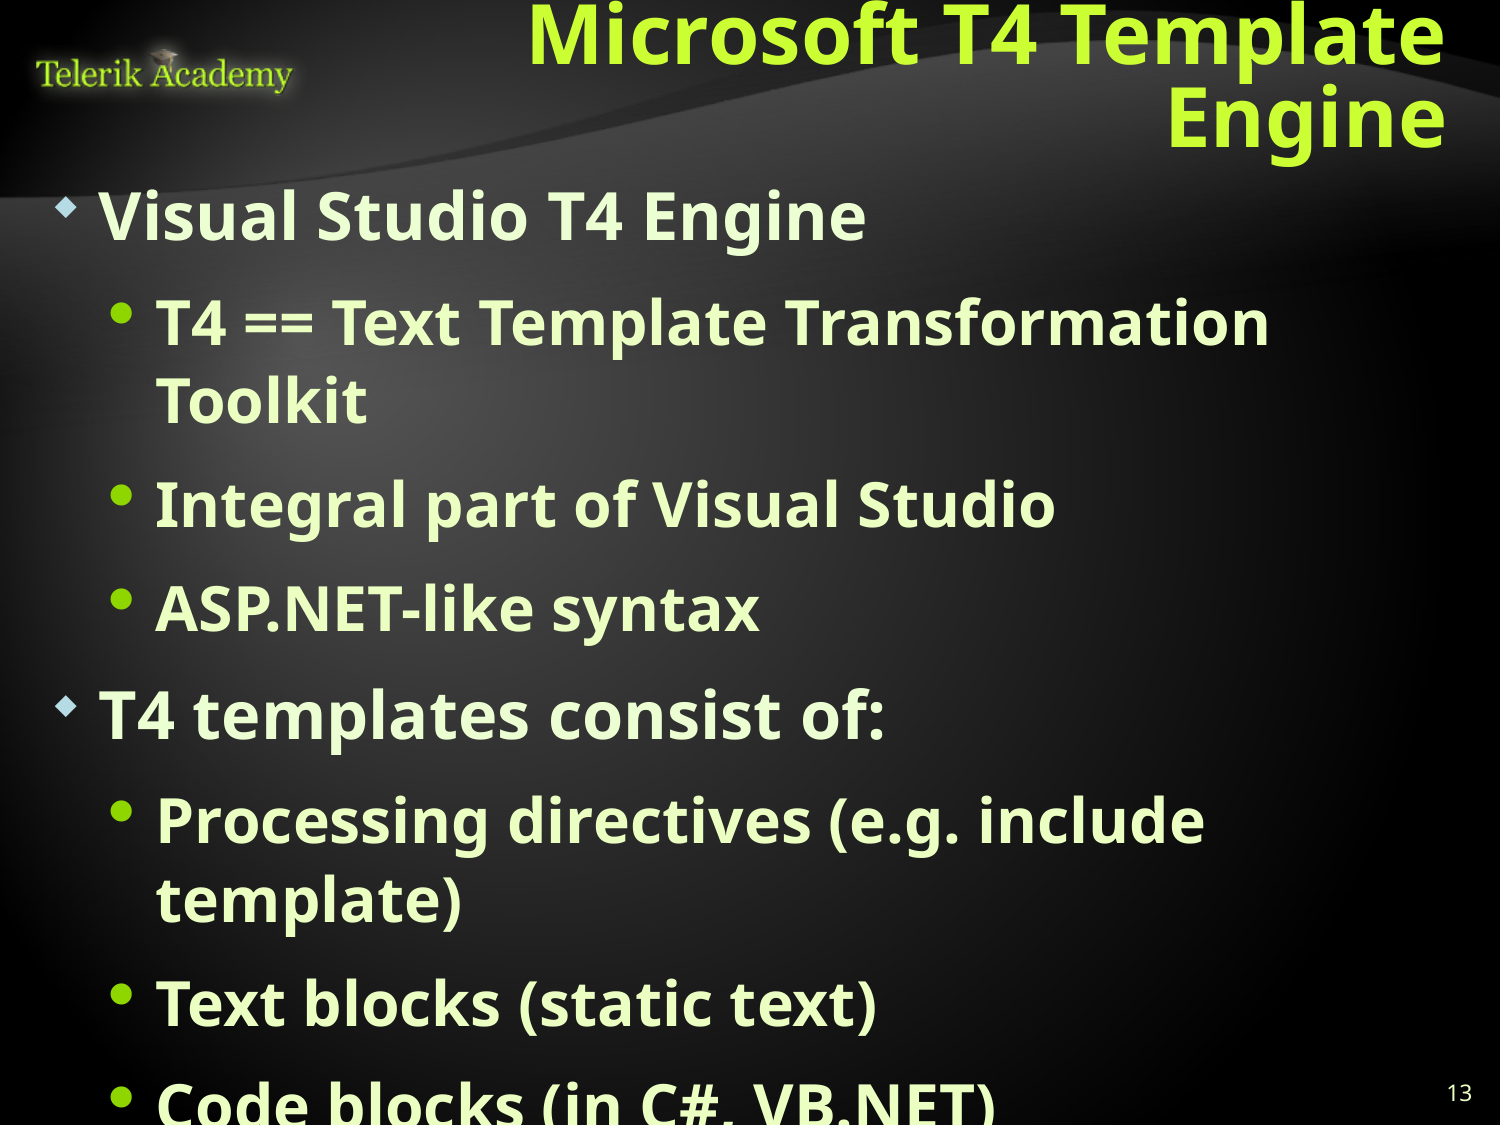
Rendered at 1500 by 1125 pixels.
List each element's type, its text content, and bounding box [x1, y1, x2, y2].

picture [0, 0, 1500, 1125]
slide_number 13 [1412, 1074, 1488, 1113]
list Visual Studio T4 Engine T4 == Text Template Transformation Toolkit Integral part of Visual Studio ASP.NET-like syntax T4 templates consist of: Processing directives (e.g. include template) Text blocks (static text) Code blocks (in C#, VB.NET) Compiled to C# and then to .NET assemblies [37, 162, 1463, 1100]
title Microsoft T4 Template Engine [300, 12, 1463, 150]
